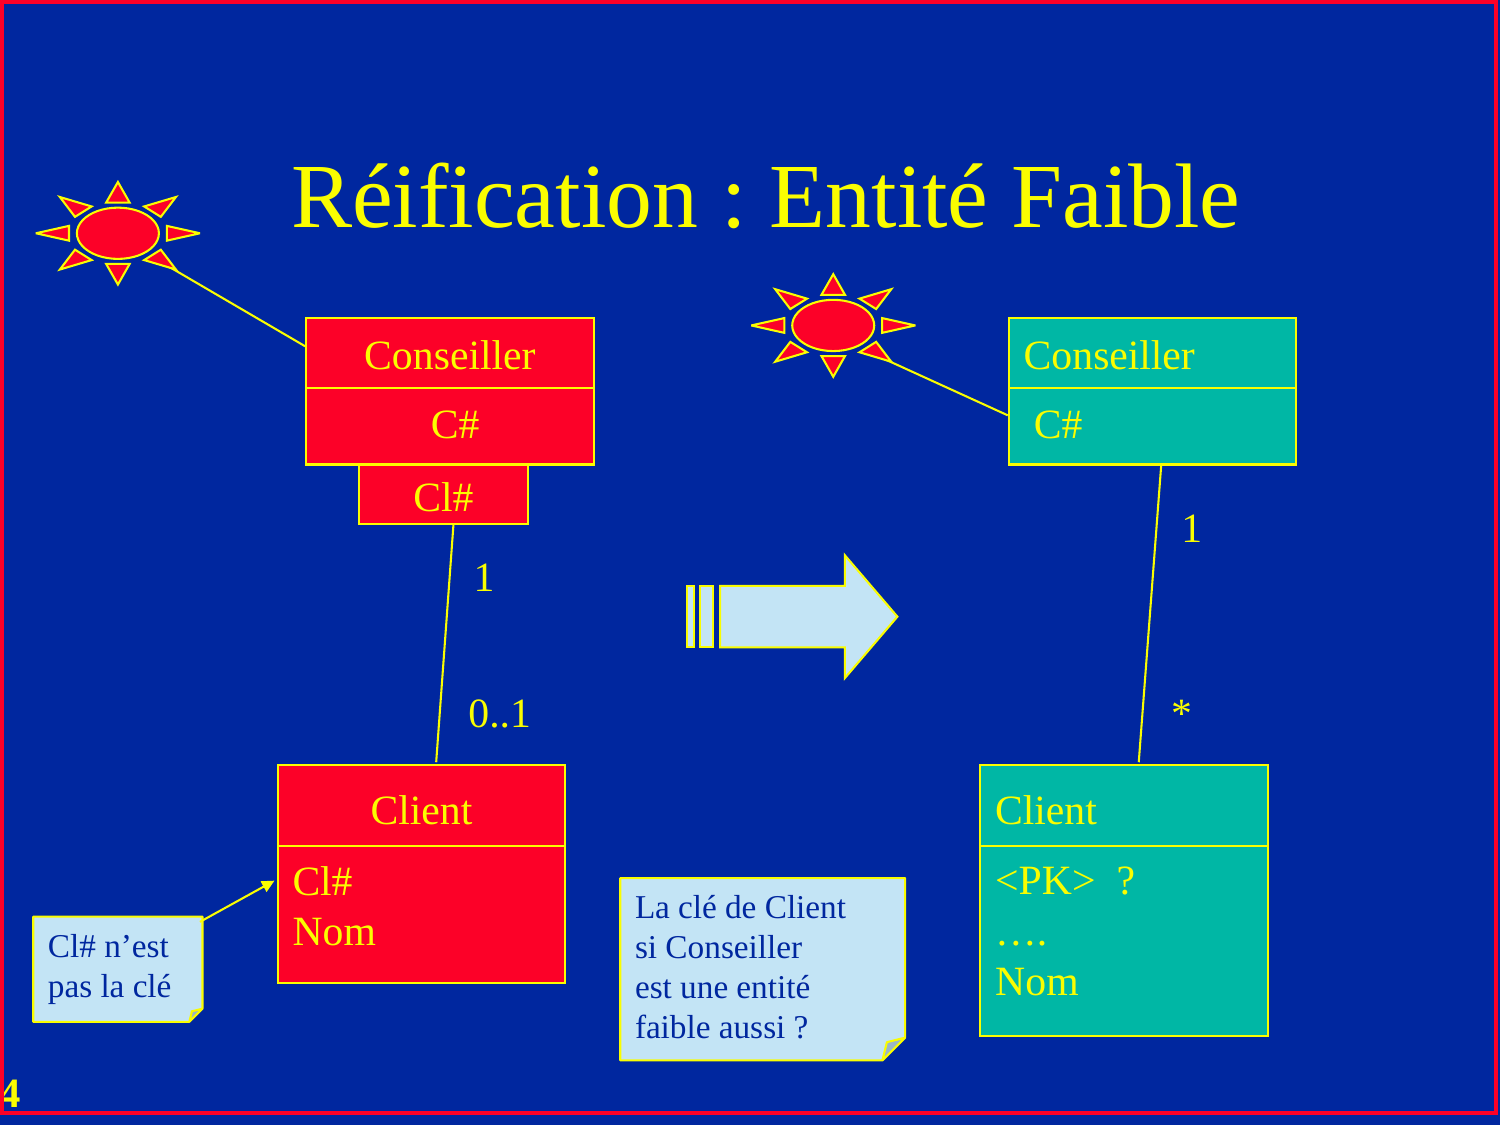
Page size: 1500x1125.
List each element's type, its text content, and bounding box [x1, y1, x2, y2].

text_box [775, 341, 807, 362]
text_box [687, 585, 694, 648]
text_box La clé de Client si Conseiller est une entité faible aussi ? [620, 878, 906, 1061]
text_box Conseiller [306, 317, 594, 388]
text_box 1 [1166, 493, 1251, 559]
text_box C# [1008, 388, 1297, 465]
text_box [59, 197, 92, 217]
text_box Conseiller [1008, 317, 1297, 388]
text_box [144, 249, 176, 270]
text_box Client [277, 764, 566, 846]
title Réification : Entité Faible [140, 96, 1417, 285]
text_box [792, 299, 875, 352]
text_box 1 [458, 542, 544, 607]
text_box <PK> ? …. Nom [980, 846, 1268, 1037]
text_box 0..1 [453, 678, 575, 743]
text_box [821, 274, 846, 295]
text_box [35, 225, 69, 241]
text_box [751, 318, 785, 333]
text_box [199, 880, 275, 922]
text_box [106, 263, 130, 285]
text_box Cl# Nom [277, 846, 566, 983]
text_box [859, 289, 892, 310]
text_box Client [980, 764, 1268, 846]
text_box [76, 207, 159, 259]
text_box [59, 249, 92, 270]
text_box [882, 318, 916, 333]
text_box [859, 341, 892, 362]
text_box [720, 555, 898, 679]
text_box * [1156, 678, 1277, 743]
text_box [821, 356, 846, 377]
text_box [166, 225, 200, 241]
text_box [775, 289, 807, 310]
text_box [106, 182, 130, 203]
text_box Cl# n’est pas la clé [33, 916, 203, 1022]
text_box Cl# [358, 465, 529, 525]
text_box C# [306, 388, 594, 465]
text_box [700, 585, 714, 648]
text_box [144, 197, 176, 217]
